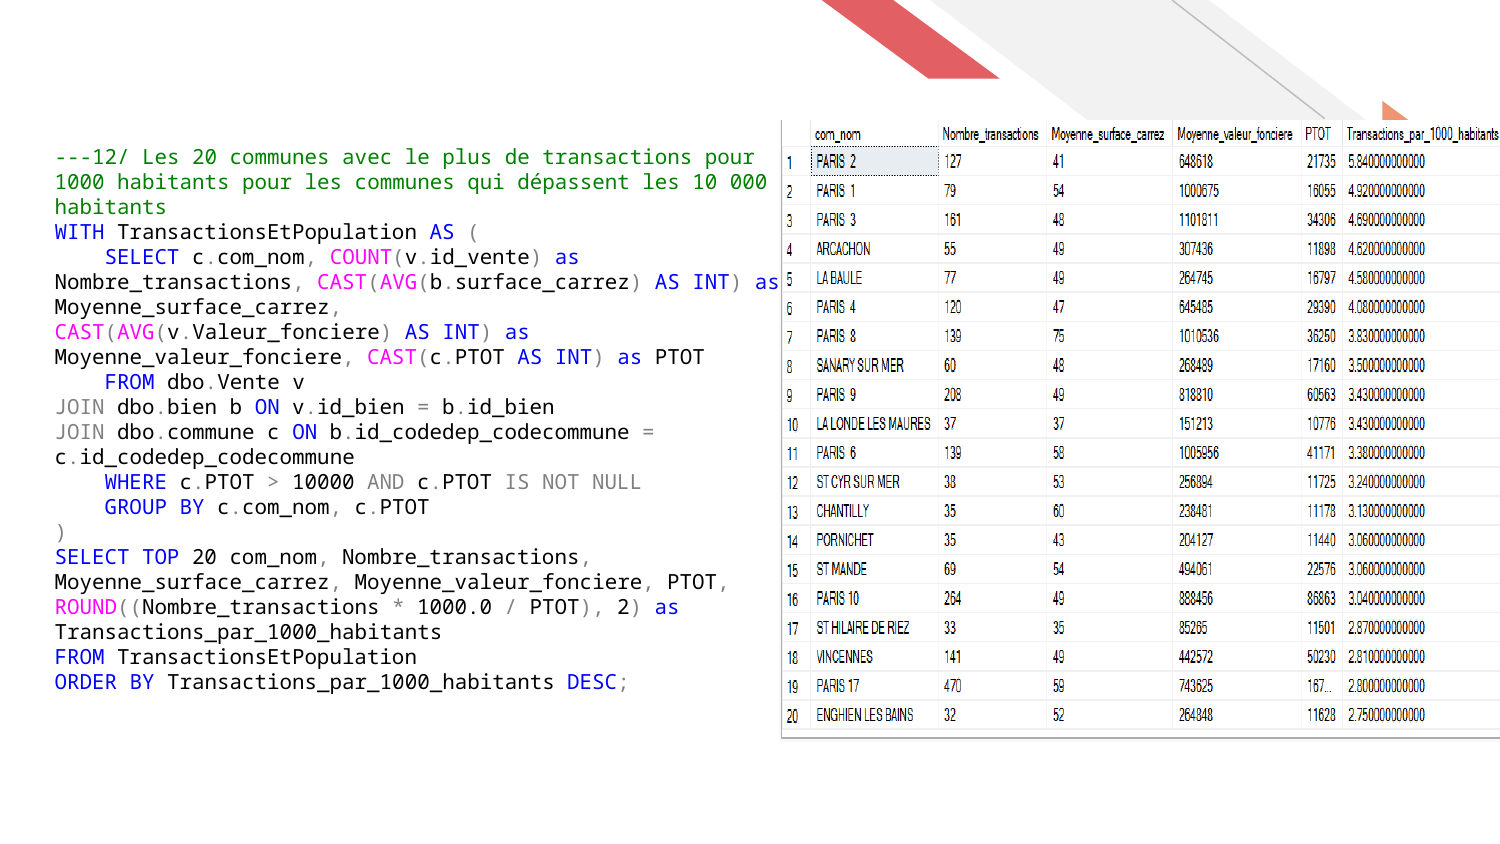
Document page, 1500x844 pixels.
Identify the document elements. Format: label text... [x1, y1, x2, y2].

picture [778, 120, 1500, 742]
text_box ---12/ Les 20 communes avec le plus de transactions pour 1000 habitants pour les communes qui dépassent les 10 000 habitants WITH TransactionsEtPopulation AS ( SELECT c.com_nom, COUNT(v.id_vente) as Nombre_transactions, CAST(AVG(b.surface_carrez) AS INT) as Moyenne_surface_carrez, CAST(AVG(v.Valeur_fonciere) AS INT) as Moyenne_valeur_fonciere, CAST(c.PTOT AS INT) as PTOT FROM dbo.Vente v JOIN dbo.bien b ON v.id_bien = b.id_bien JOIN dbo.commune c ON b.id_codedep_codecommune = c.id_codedep_codecommune WHERE c.PTOT > 10000 AND c.PTOT IS NOT NULL GROUP BY c.com_nom, c.PTOT ) SELECT TOP 20 com_nom, Nombre_transactions, Moyenne_surface_carrez, Moyenne_valeur_fonciere, PTOT, ROUND((Nombre_transactions * 1000.0 / PTOT), 2) as Transactions_par_1000_habitants FROM TransactionsEtPopulation ORDER BY Transactions_par_1000_habitants DESC; [39, 136, 773, 726]
